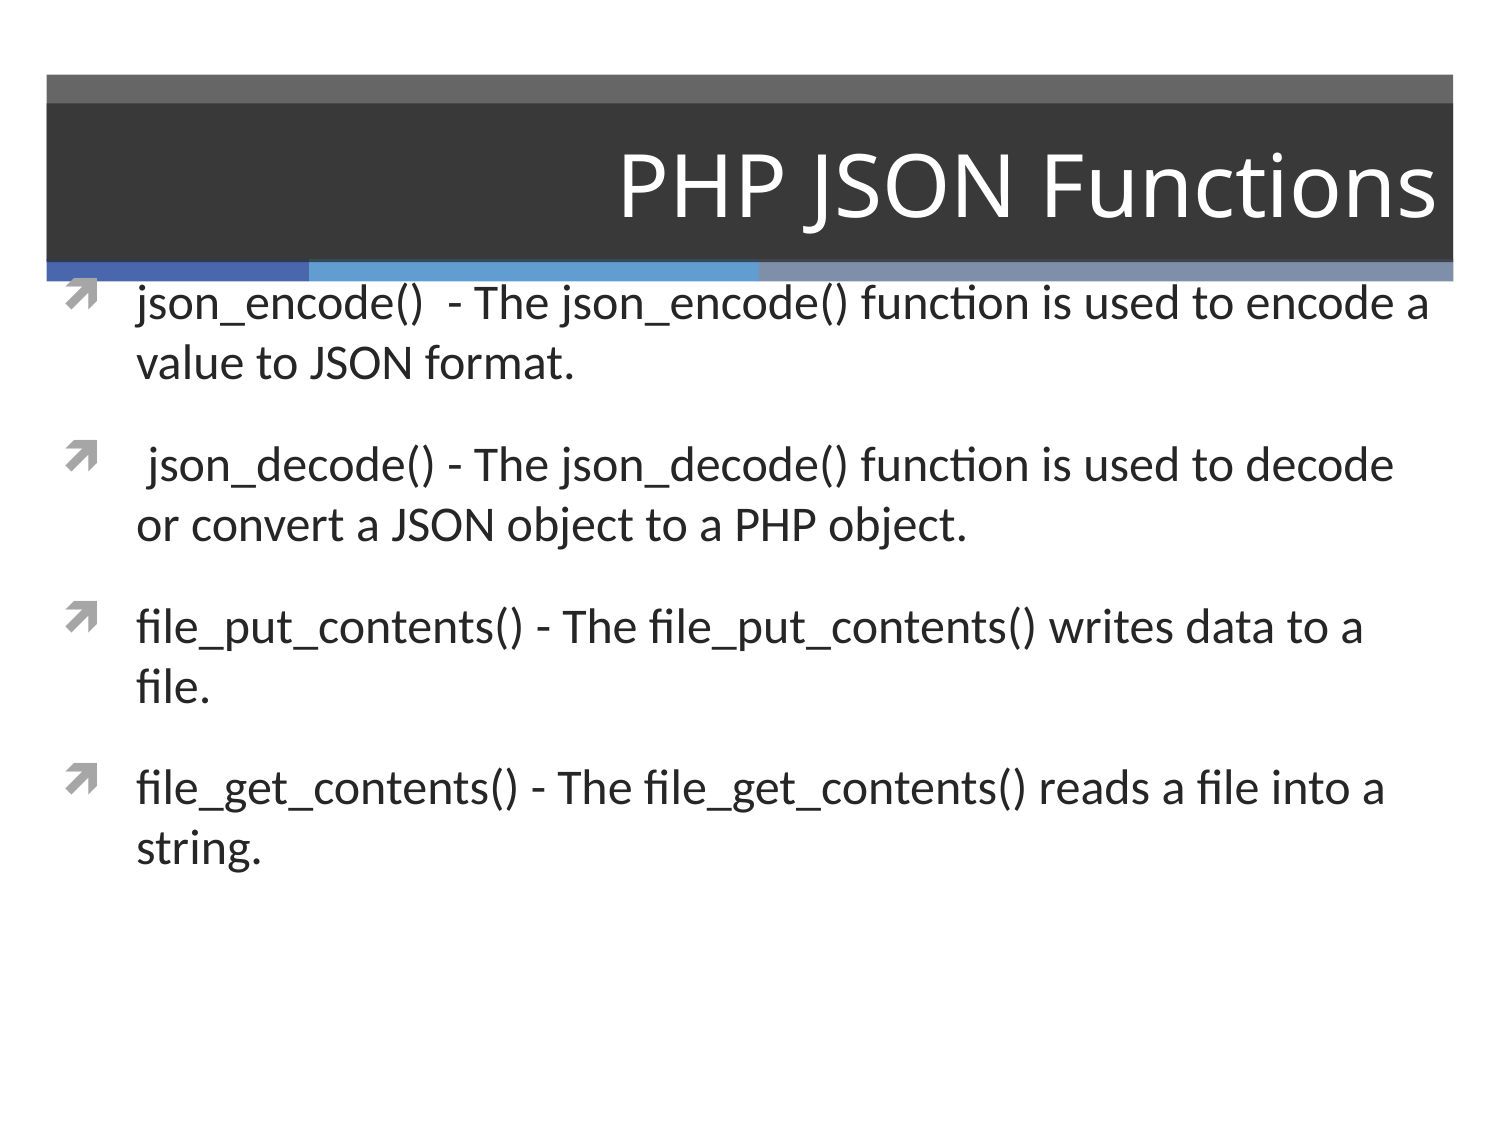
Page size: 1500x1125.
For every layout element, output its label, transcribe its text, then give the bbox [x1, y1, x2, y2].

title PHP JSON Functions [46, 103, 1454, 262]
list json_encode() - The json_encode() function is used to encode a value to JSON format. json_decode() - The json_decode() function is used to decode or convert a JSON object to a PHP object. file_put_contents() - The file_put_contents() writes data to a file. file_get_contents() - The file_get_contents() reads a file into a string. [46, 262, 1454, 1005]
